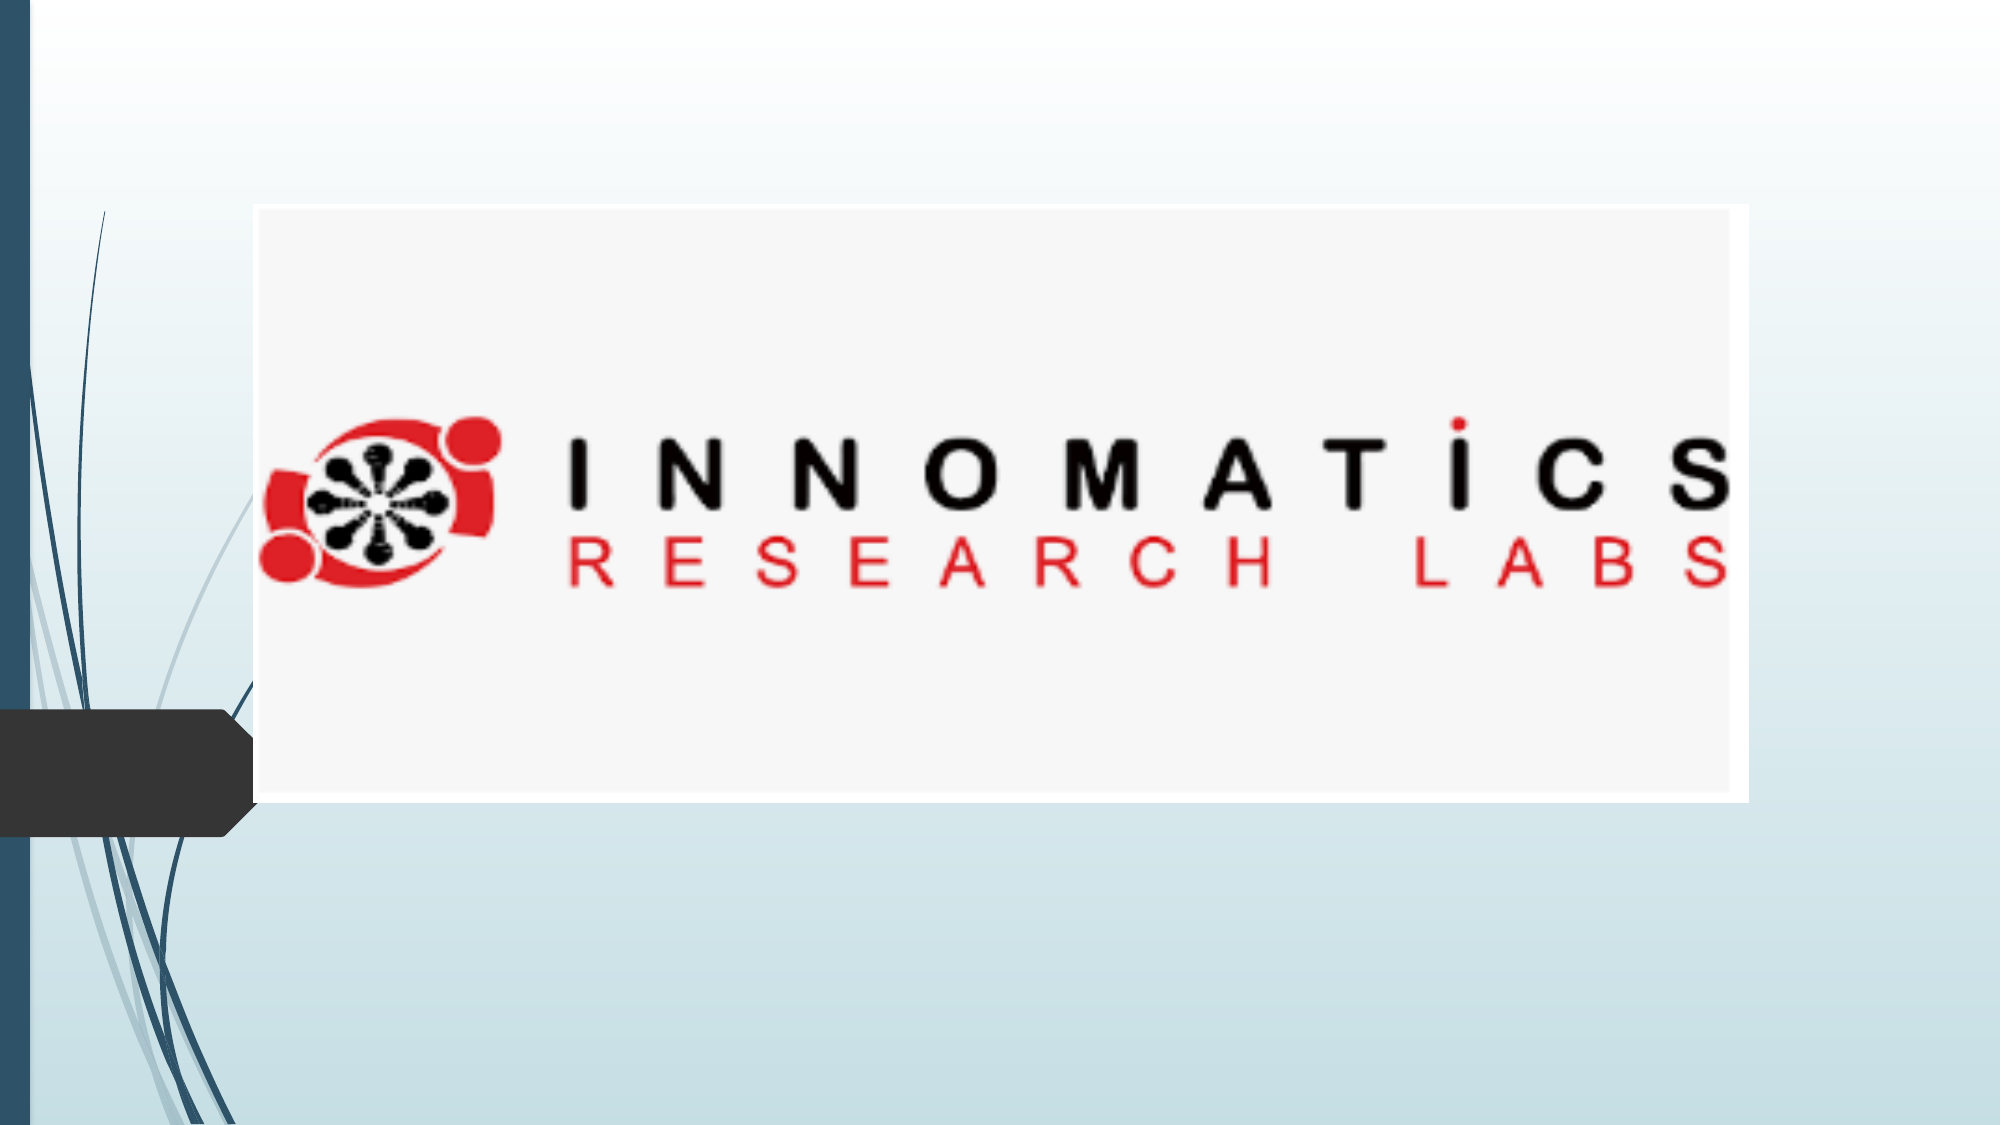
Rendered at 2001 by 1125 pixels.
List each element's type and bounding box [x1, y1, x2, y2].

picture [253, 204, 1749, 803]
